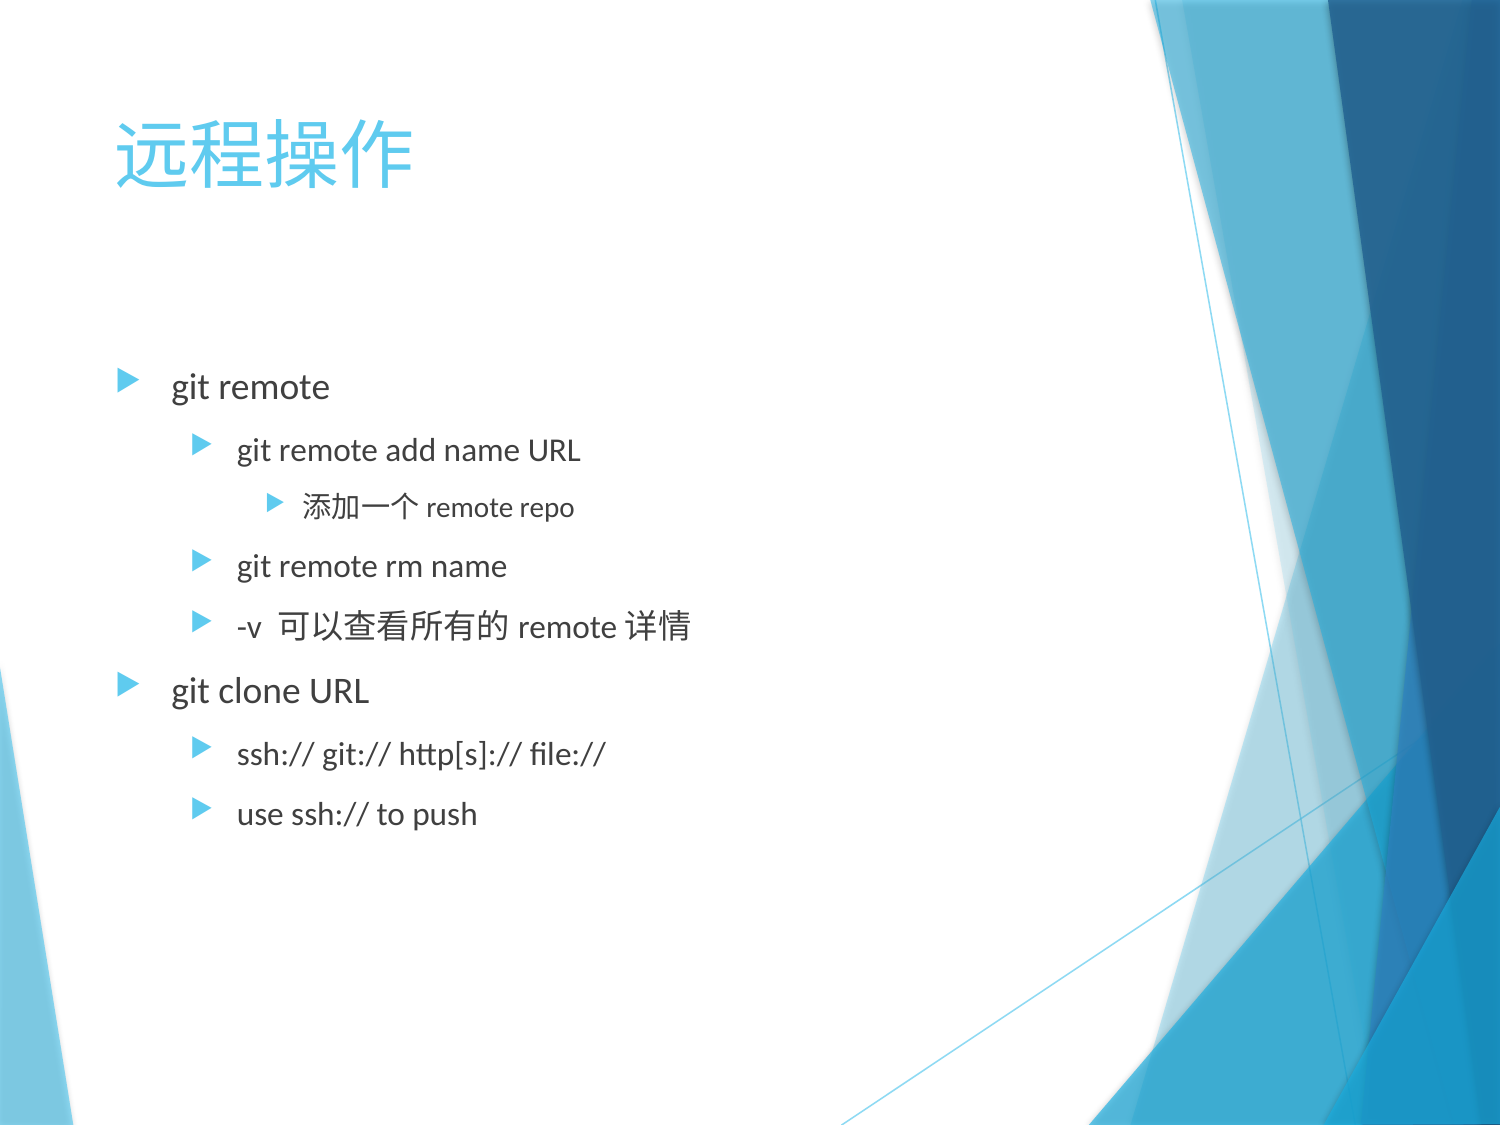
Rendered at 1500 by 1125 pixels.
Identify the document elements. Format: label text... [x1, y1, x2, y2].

title 远程操作 [99, 99, 1142, 317]
list git remote git remote add name URL 添加一个remote repo git remote rm name -v 可以查看所有的remote详情 git clone URL ssh:// git:// http[s]:// file:// use ssh:// to push [99, 354, 1142, 992]
